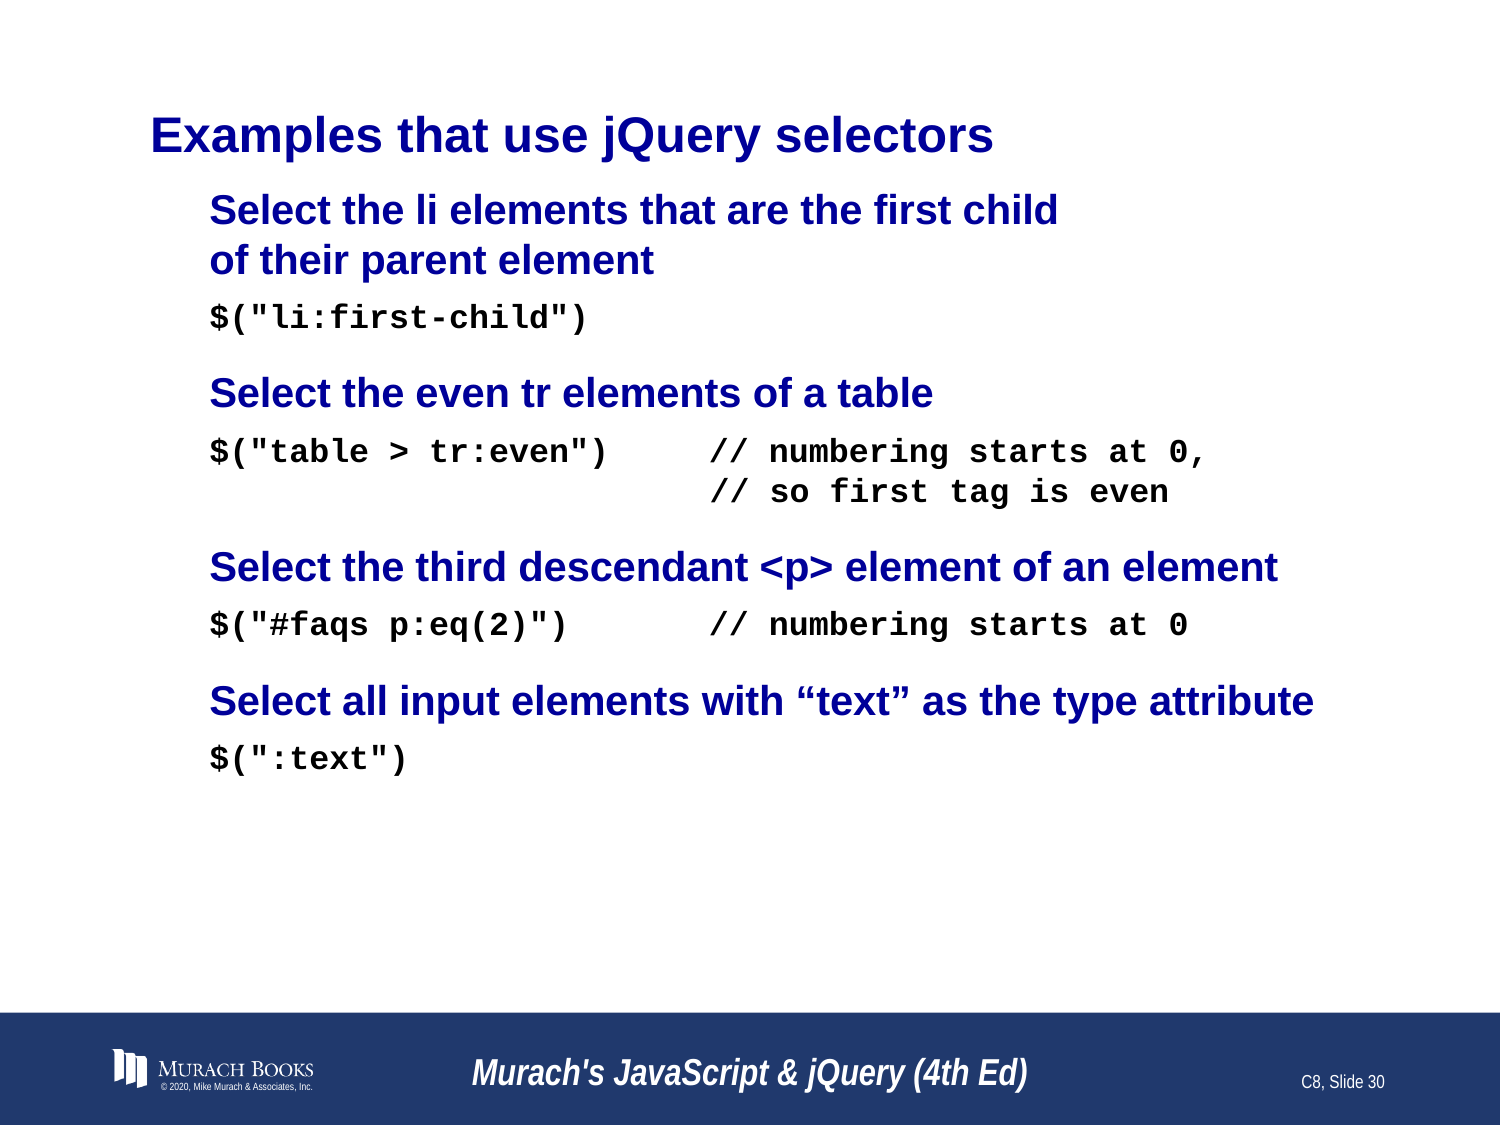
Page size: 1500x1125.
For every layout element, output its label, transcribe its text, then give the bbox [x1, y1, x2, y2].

footer © 2020, Mike Murach & Associates, Inc. [12, 1025, 463, 1100]
slide_number C8, Slide 30 [1087, 1025, 1400, 1100]
list Select the li elements that are the first child of their parent element $("li:first-child") Select the even tr elements of a table $("table > tr:even") // numbering starts at 0, // so first tag is even Select the third descendant <p> element of an element $("#faqs p:eq(2)") // numbering starts at 0 Select all input elements with “text” as the type attribute $(":text") [137, 174, 1350, 975]
title Examples that use jQuery selectors [150, 102, 1350, 164]
slide_number Murach's JavaScript & jQuery (4th Ed) [463, 1025, 1050, 1100]
